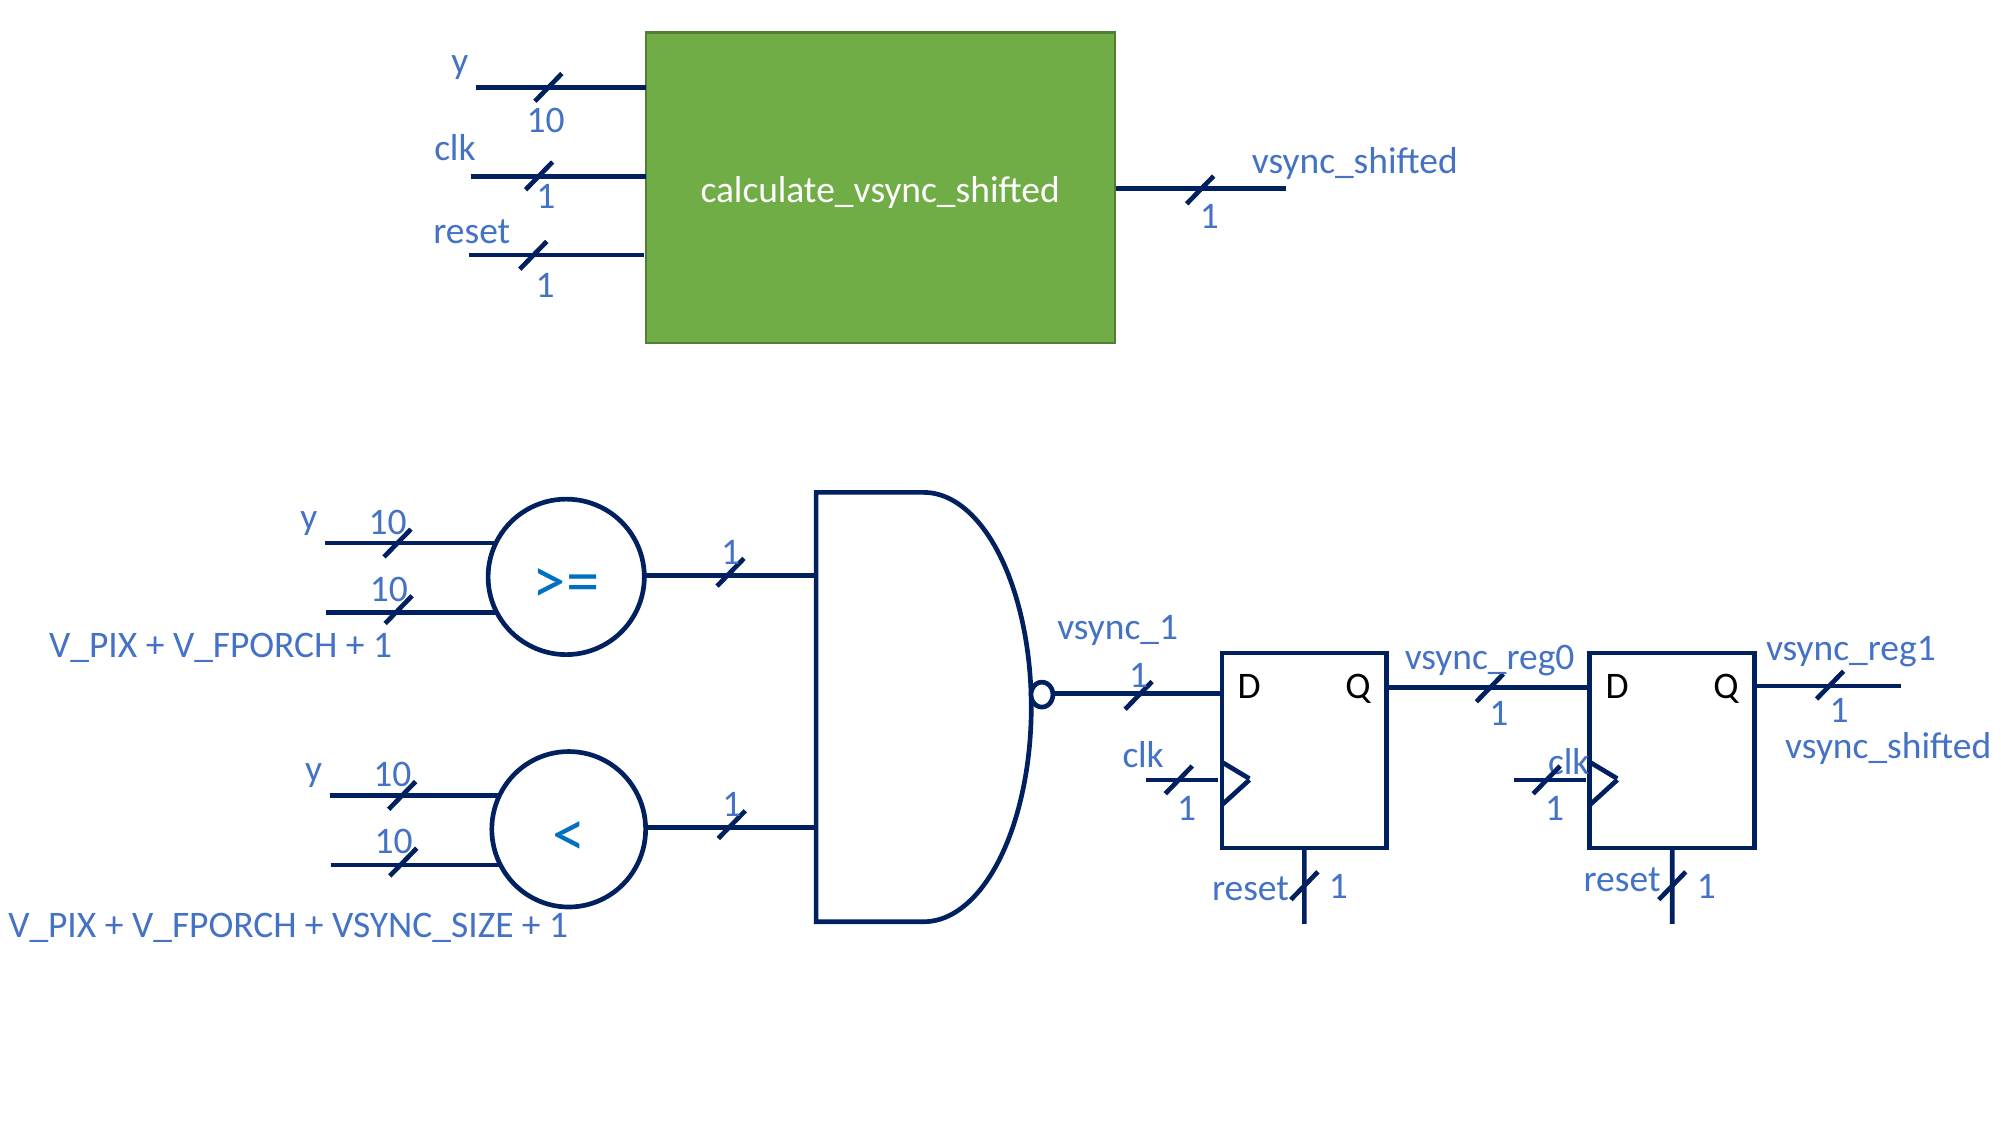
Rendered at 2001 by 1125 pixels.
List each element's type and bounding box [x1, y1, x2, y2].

text_box [393, 28, 1497, 344]
text_box [0, 484, 2000, 953]
